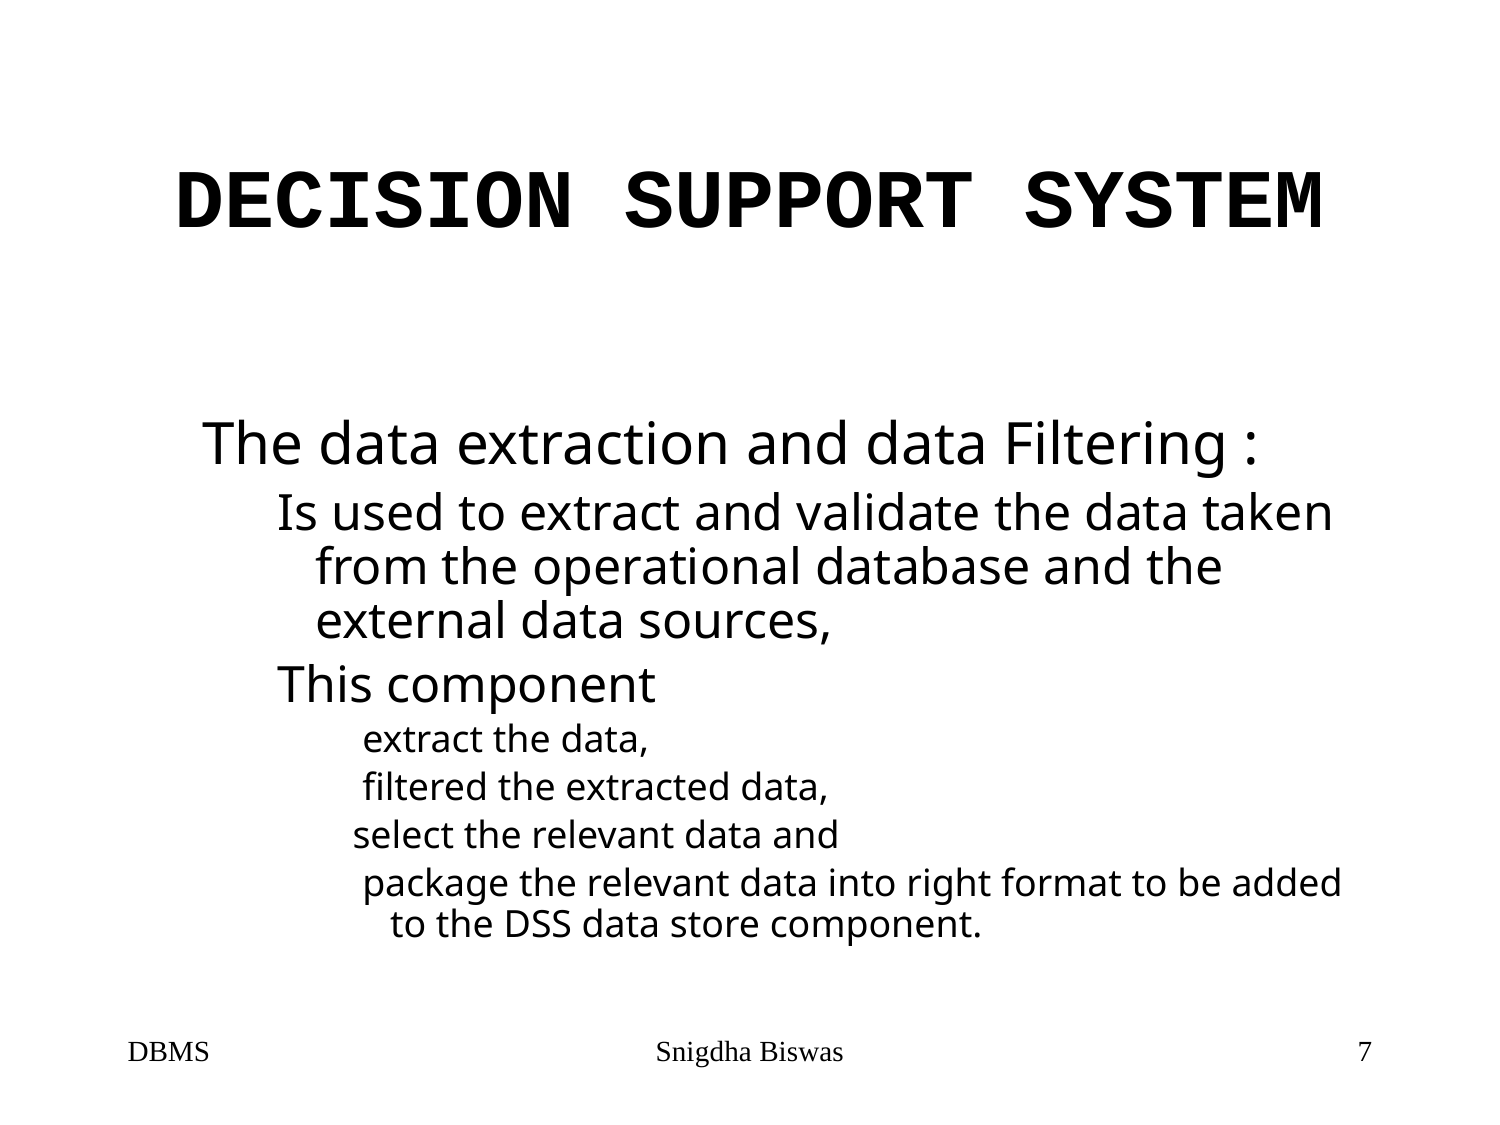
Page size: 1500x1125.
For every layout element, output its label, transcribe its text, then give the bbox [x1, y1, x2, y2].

slide_number 7 [1074, 1024, 1388, 1101]
slide_number DBMS [112, 1024, 426, 1101]
footer Snigdha Biswas [512, 1024, 988, 1101]
list The data extraction and data Filtering : Is used to extract and validate the data taken from the operational database and the external data sources, This component extract the data, filtered the extracted data, select the relevant data and package the relevant data into right format to be added to the DSS data store component. [112, 324, 1388, 1001]
title DECISION SUPPORT SYSTEM [112, 99, 1388, 288]
